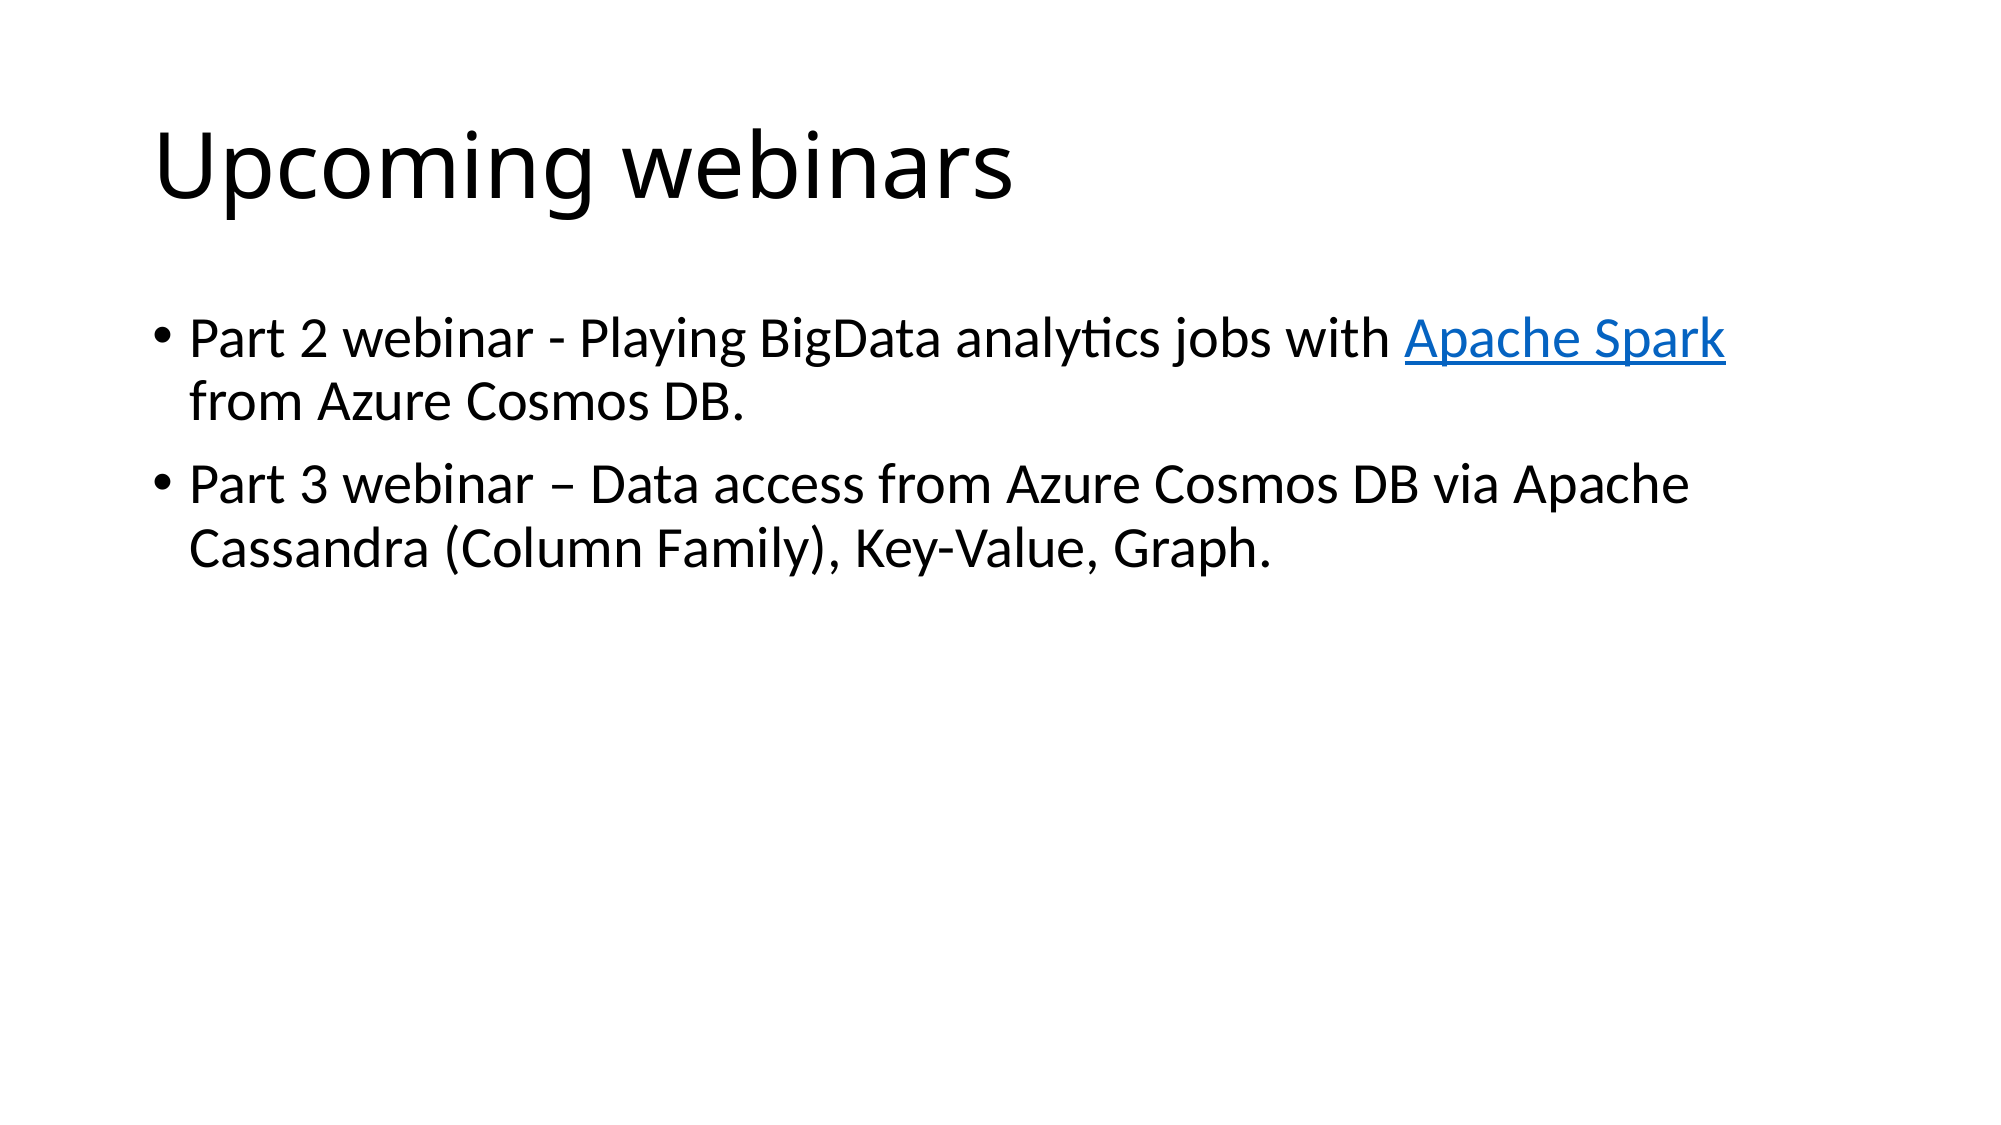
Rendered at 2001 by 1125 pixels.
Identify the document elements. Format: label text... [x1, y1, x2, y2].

list Part 2 webinar - Playing BigData analytics jobs with Apache Spark from Azure Cosmos DB. Part 3 webinar – Data access from Azure Cosmos DB via Apache Cassandra (Column Family), Key-Value, Graph. [137, 299, 1863, 1014]
title Upcoming webinars [137, 59, 1863, 278]
